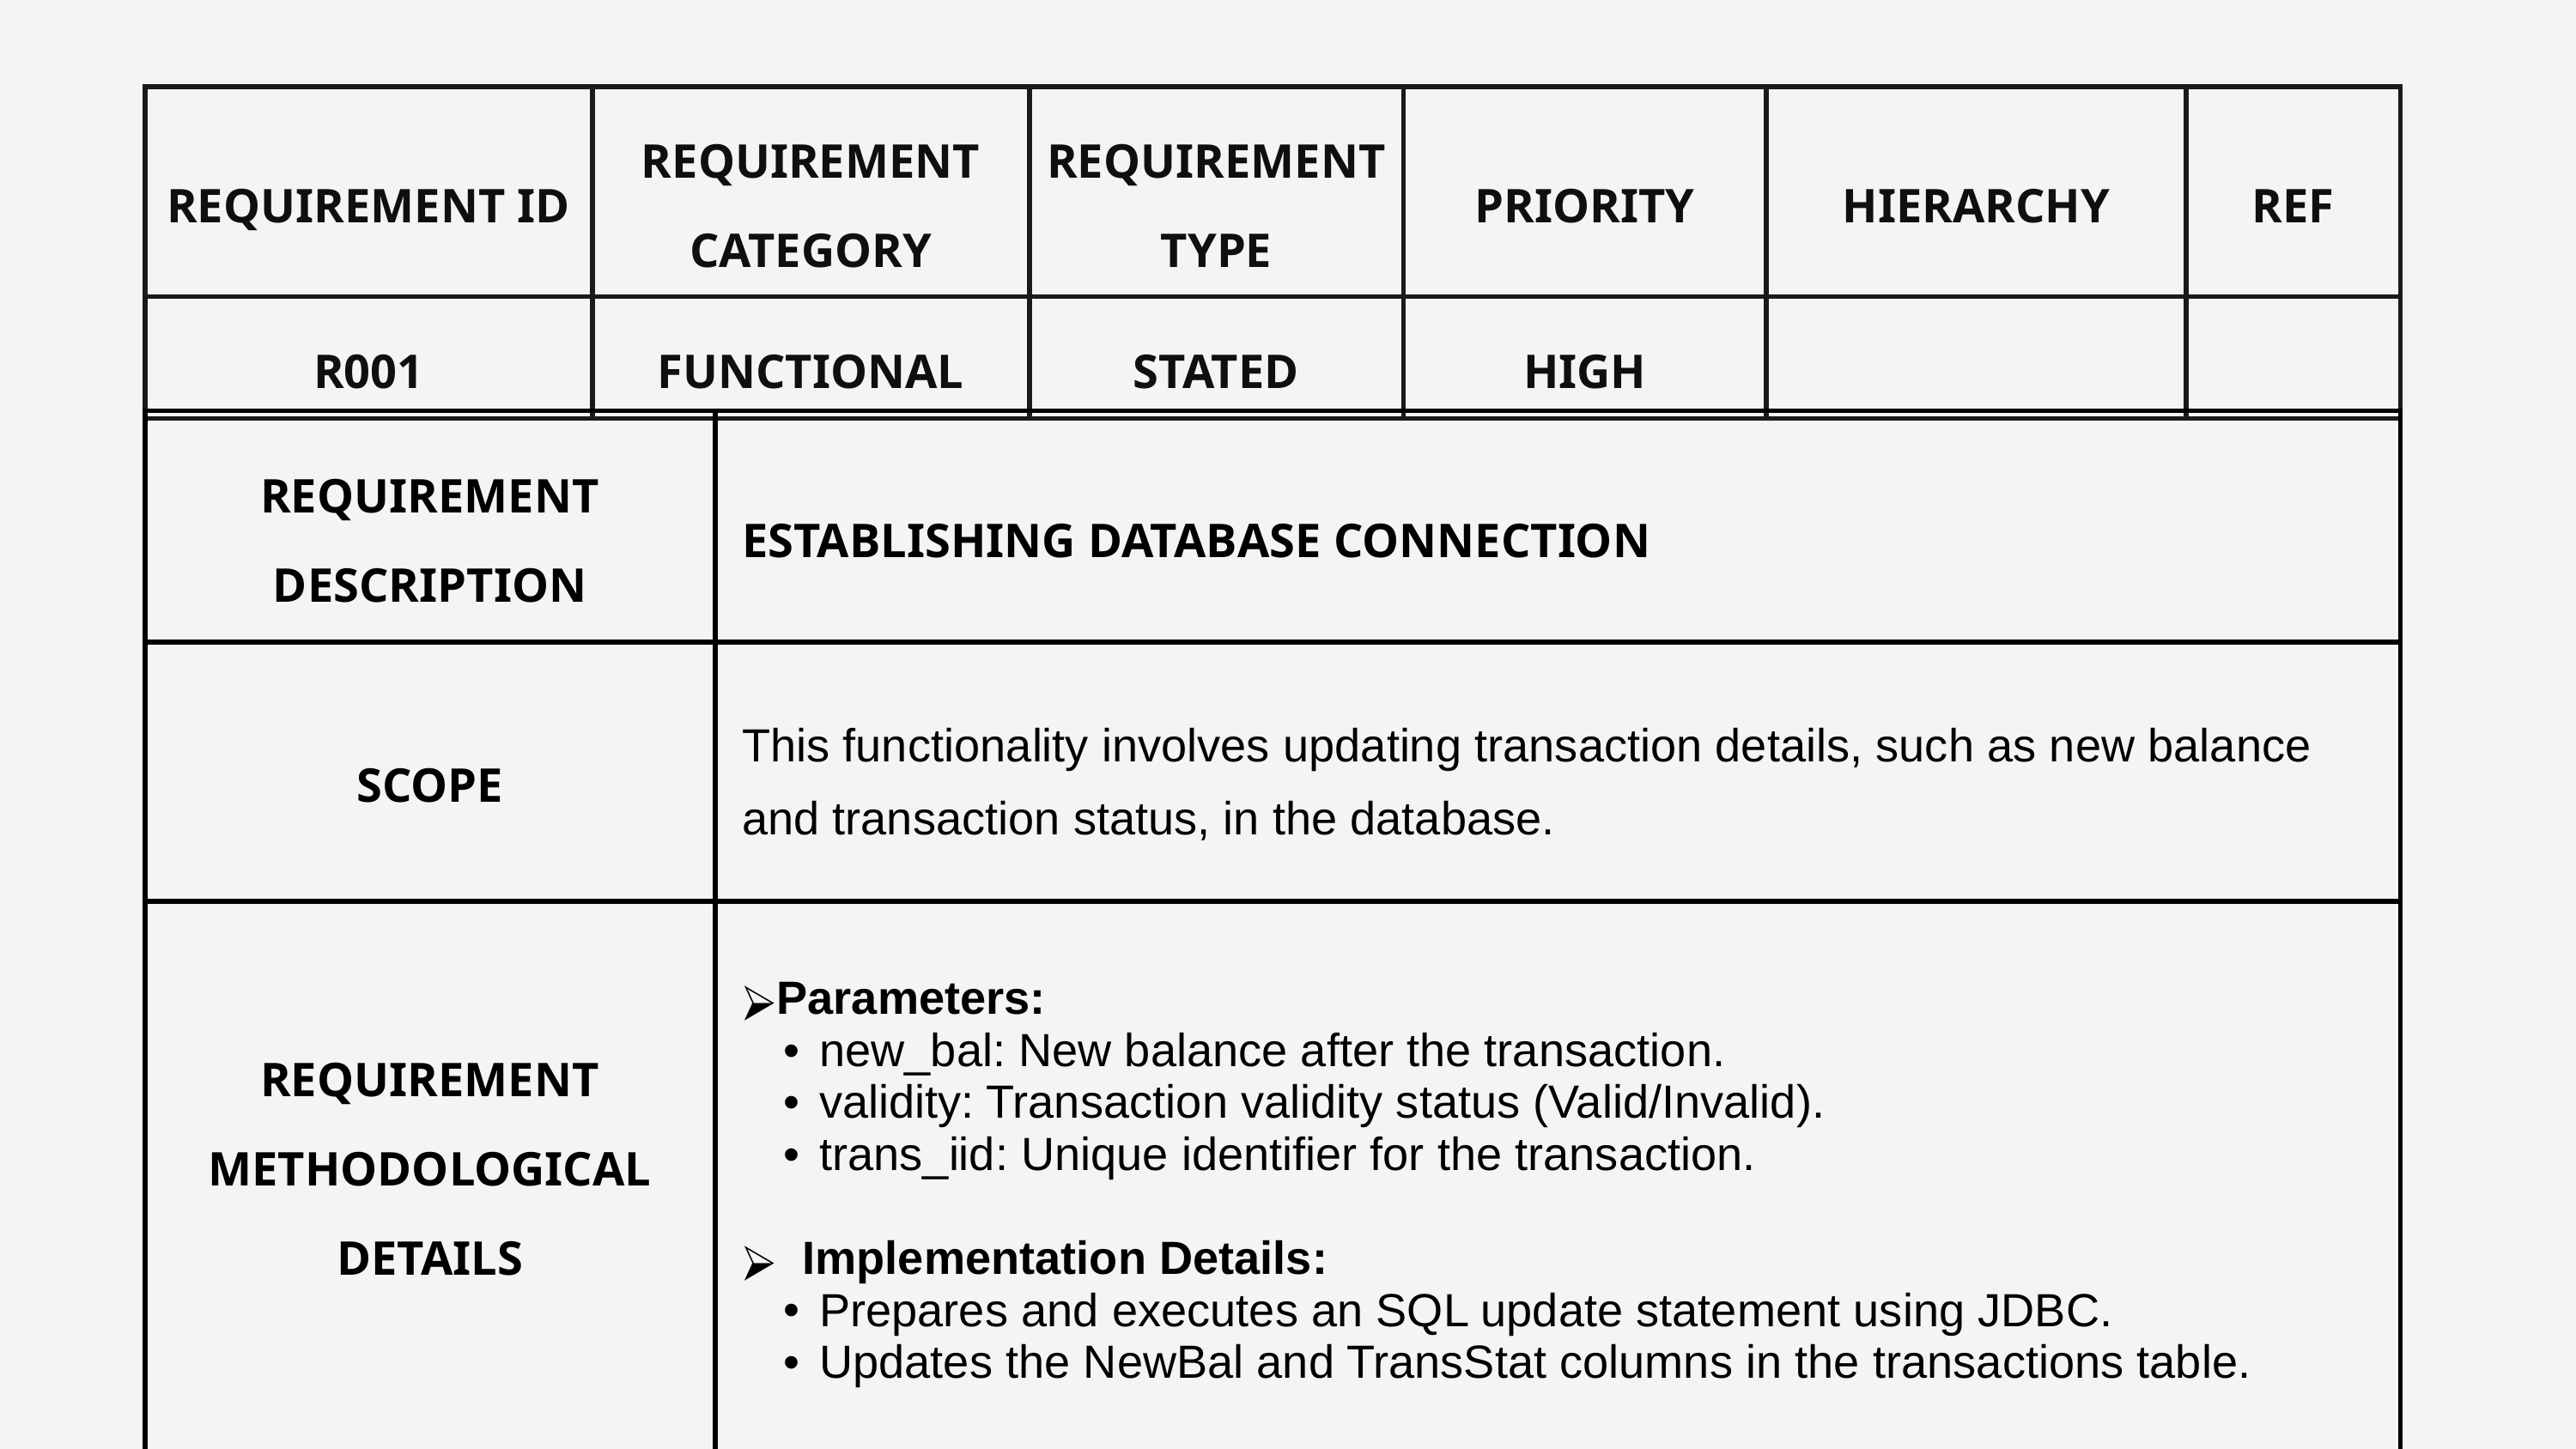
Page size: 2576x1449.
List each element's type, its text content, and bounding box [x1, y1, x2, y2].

table_cell This functionality involves updating transaction details, such as new balance and transaction status, in the database. [718, 645, 2398, 899]
table_cell FUNCTIONAL [595, 299, 1027, 409]
table_cell R001 [148, 299, 590, 409]
table_cell SCOPE [148, 645, 713, 899]
table_header REQUIREMENT DESCRIPTION [148, 413, 713, 640]
table_header REQUIREMENT CATEGORY [595, 89, 1027, 294]
table_header REF [2189, 89, 2398, 294]
table_header ESTABLISHING DATABASE CONNECTION [718, 413, 2398, 640]
table_cell STATED [1032, 299, 1401, 409]
table_cell [1769, 299, 2184, 409]
table_header PRIORITY [1406, 89, 1764, 294]
table_cell Parameters: new_bal: New balance after the transaction. validity: Transaction validity status (Valid/Invalid). trans_iid: Unique identifier for the transaction. Implementation Details: Prepares and executes an SQL update statement using JDBC. Updates the NewBal and TransStat columns in the transactions table. [718, 904, 2398, 1449]
table_header HIERARCHY [1769, 89, 2184, 294]
table_cell HIGH [1406, 299, 1764, 409]
table_cell [2189, 299, 2398, 409]
table_header REQUIREMENT ID [148, 89, 590, 294]
table_header REQUIREMENT TYPE [1032, 89, 1401, 294]
table_cell REQUIREMENT METHODOLOGICAL DETAILS [148, 904, 713, 1449]
